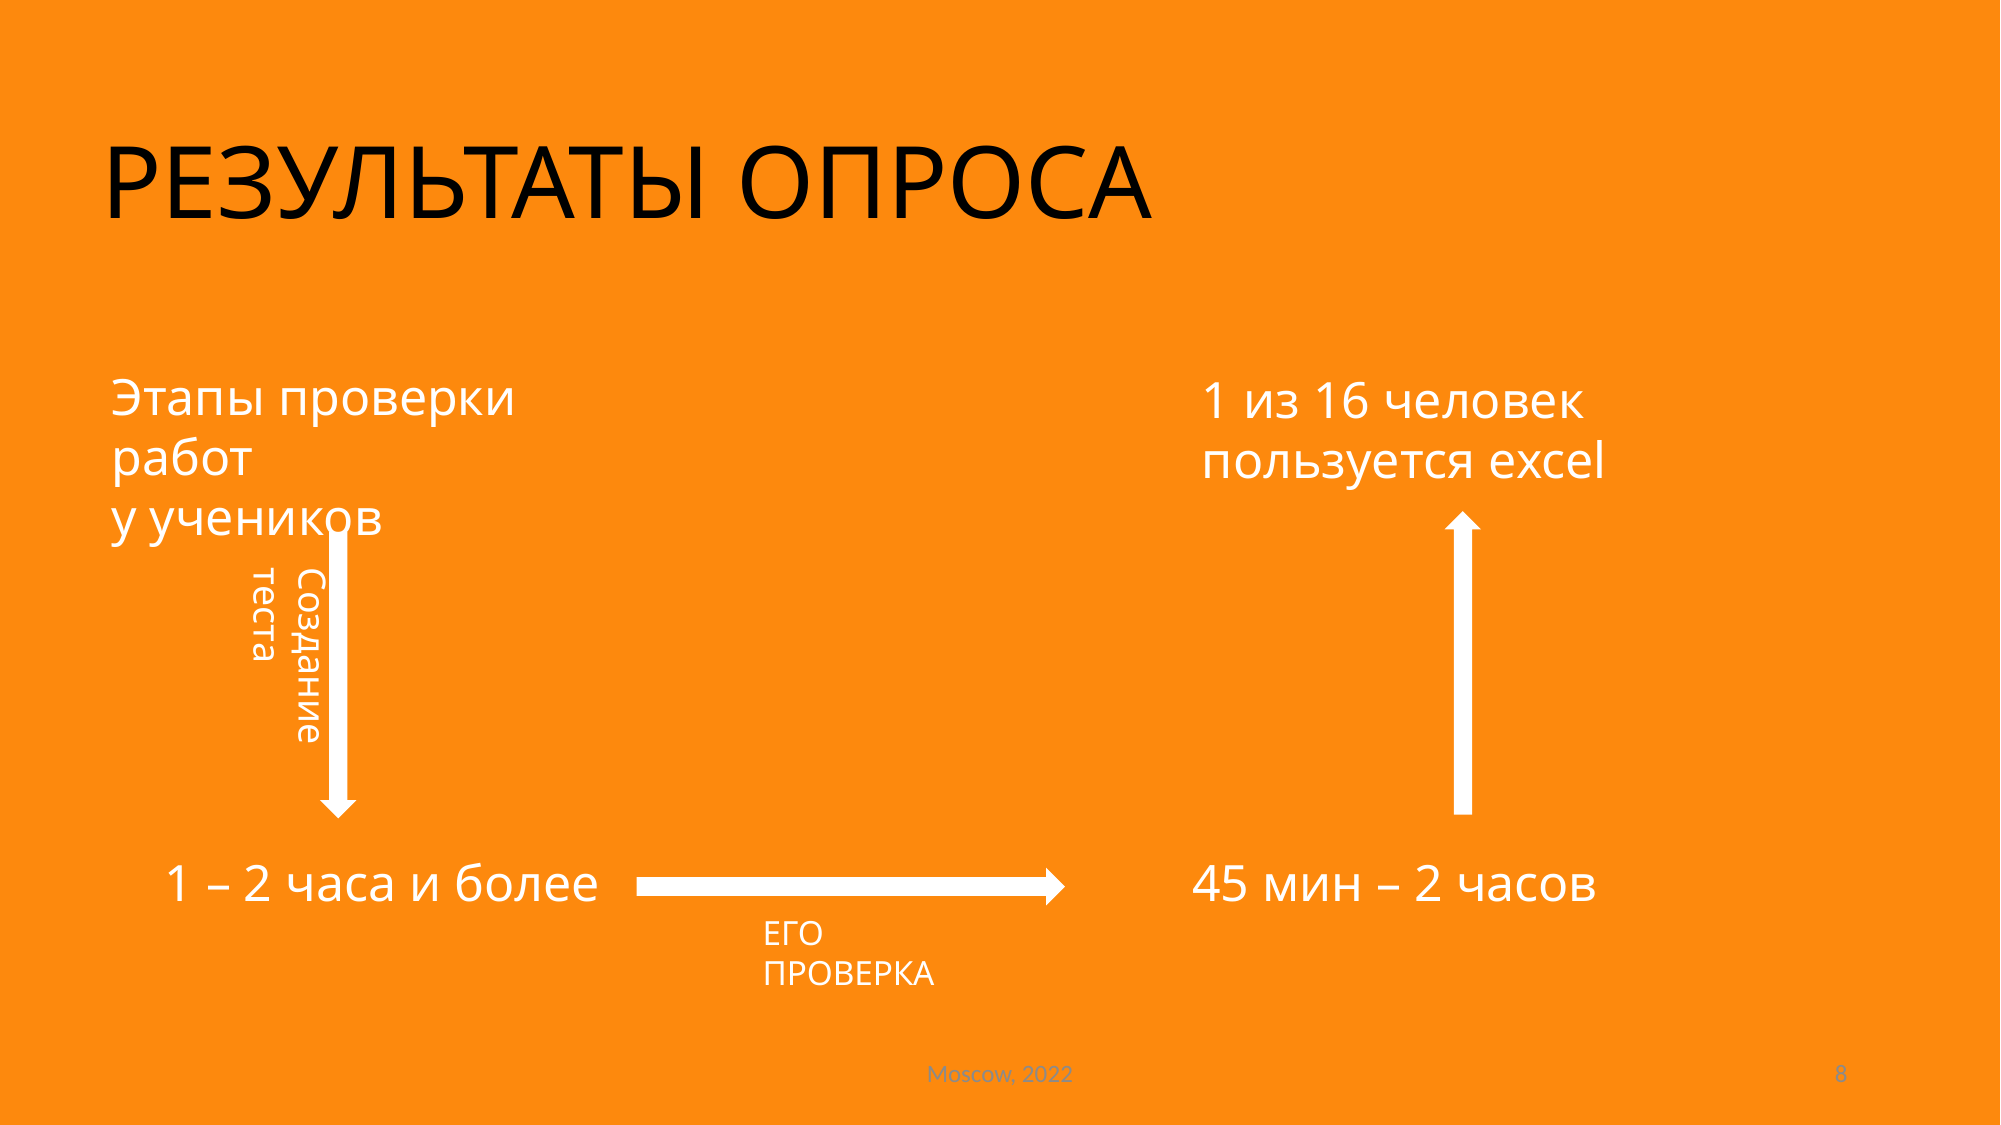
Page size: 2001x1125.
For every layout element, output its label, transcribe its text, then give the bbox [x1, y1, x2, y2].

text_box ЕГО ПРОВЕРКА [747, 905, 980, 1000]
text_box Этапы проверки работ у учеников [96, 358, 580, 554]
footer Moscow, 2022 [662, 1042, 1338, 1103]
text_box Создание теста [267, 552, 344, 807]
text_box [1442, 509, 1484, 816]
text_box РЕЗУЛЬТАТЫ ОПРОСА [86, 111, 1863, 247]
text_box 1 – 2 часа и более [149, 844, 710, 919]
text_box 45 мин – 2 часов [1177, 844, 1799, 919]
slide_number 8 [1412, 1042, 1863, 1103]
text_box [635, 865, 1067, 908]
text_box 1 из 16 человек пользуется excel [1187, 361, 1809, 496]
text_box [325, 530, 356, 819]
